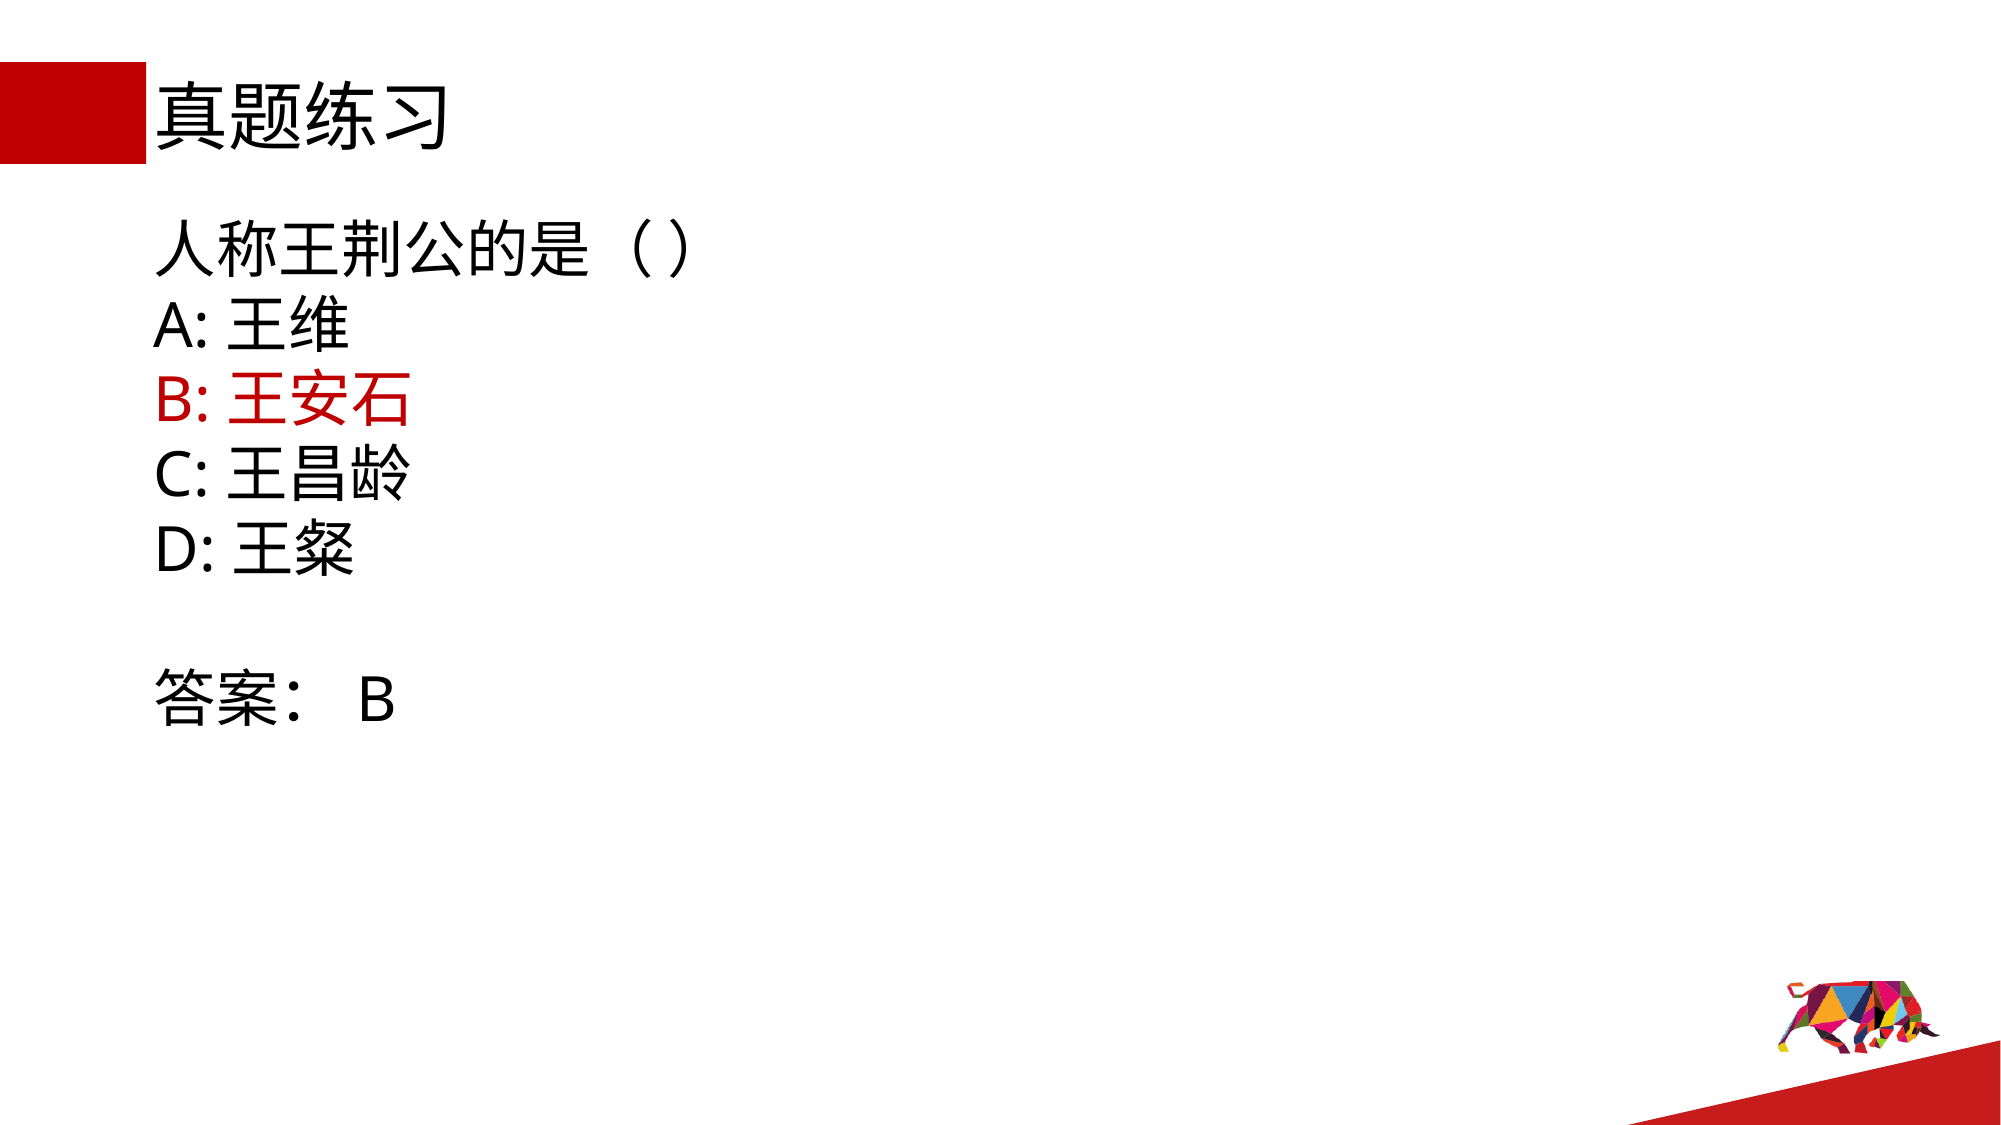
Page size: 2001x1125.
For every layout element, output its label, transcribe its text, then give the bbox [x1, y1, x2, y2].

picture [1872, 981, 1941, 1059]
list 人称王荆公的是（ ） A:王维 B:王安石 C:王昌龄 D:王粲 答案：B [145, 203, 1872, 1080]
title 真题练习 [145, 61, 1947, 203]
